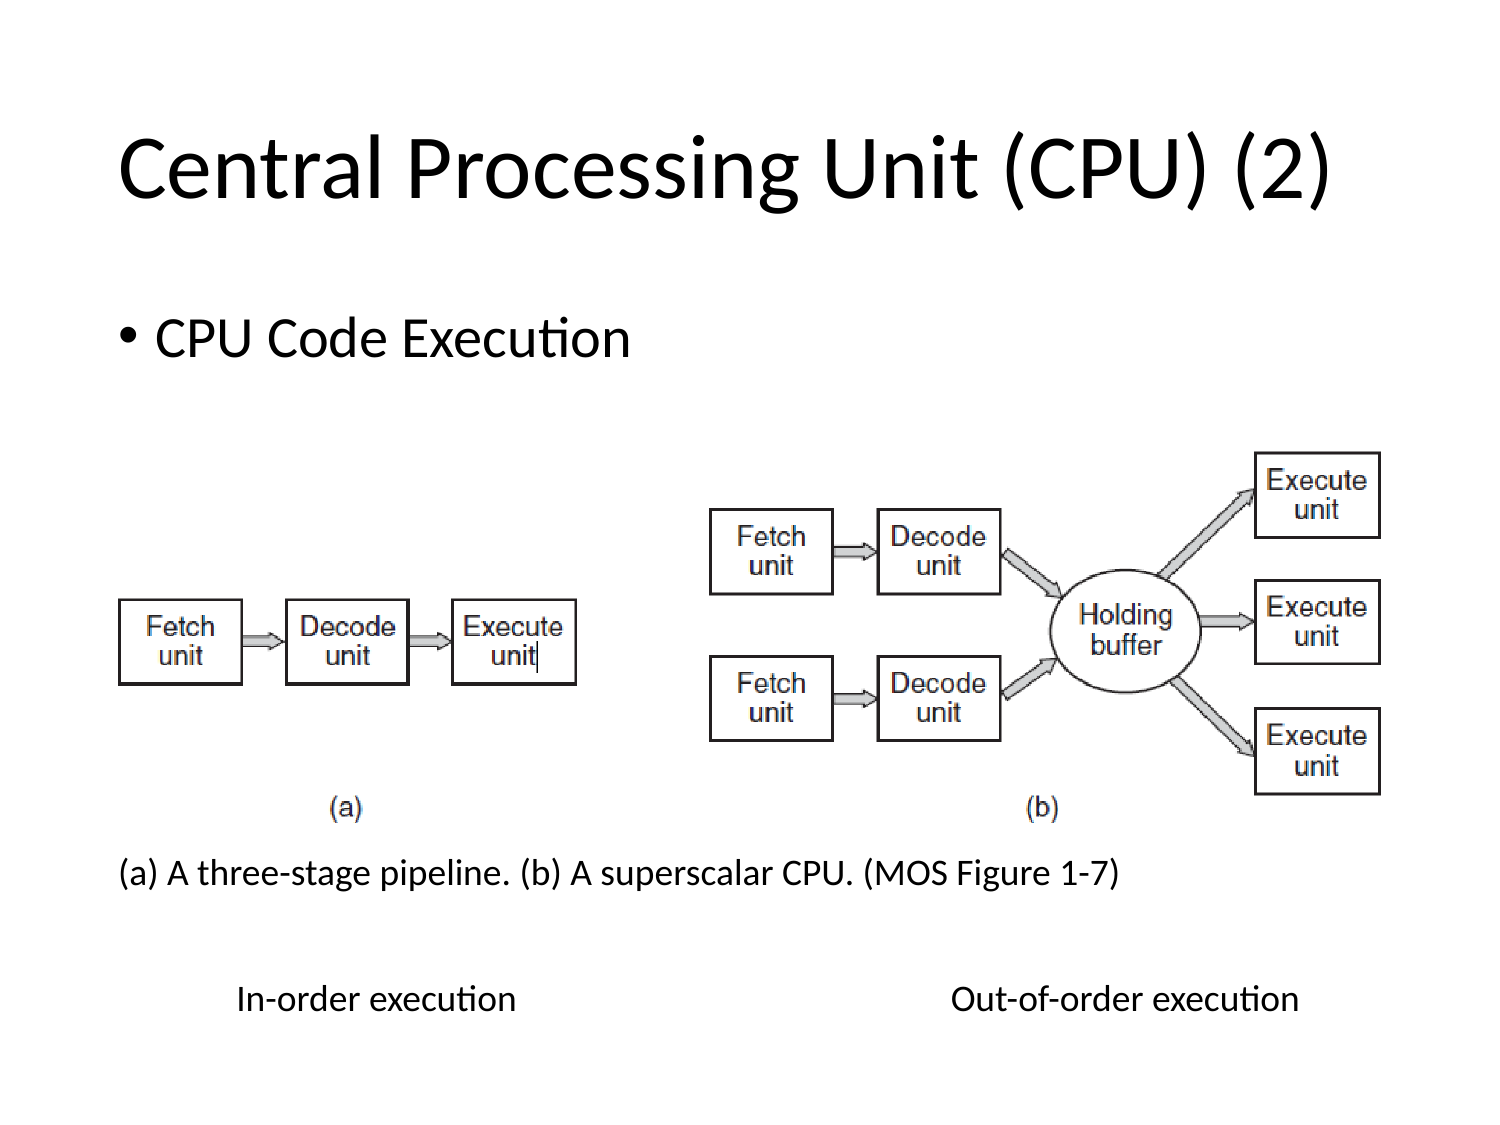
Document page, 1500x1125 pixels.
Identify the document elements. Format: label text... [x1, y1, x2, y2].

text_box (a) A three-stage pipeline. (b) A superscalar CPU. (MOS Figure 1-7) [103, 849, 1397, 902]
title Central Processing Unit (CPU) (2) [103, 59, 1397, 278]
list CPU Code Execution [103, 299, 1397, 432]
text_box In-order execution [221, 966, 536, 1027]
picture [104, 432, 1401, 842]
list CPU Code Execution [103, 902, 1397, 1014]
text_box Out-of-order execution [935, 966, 1335, 1027]
